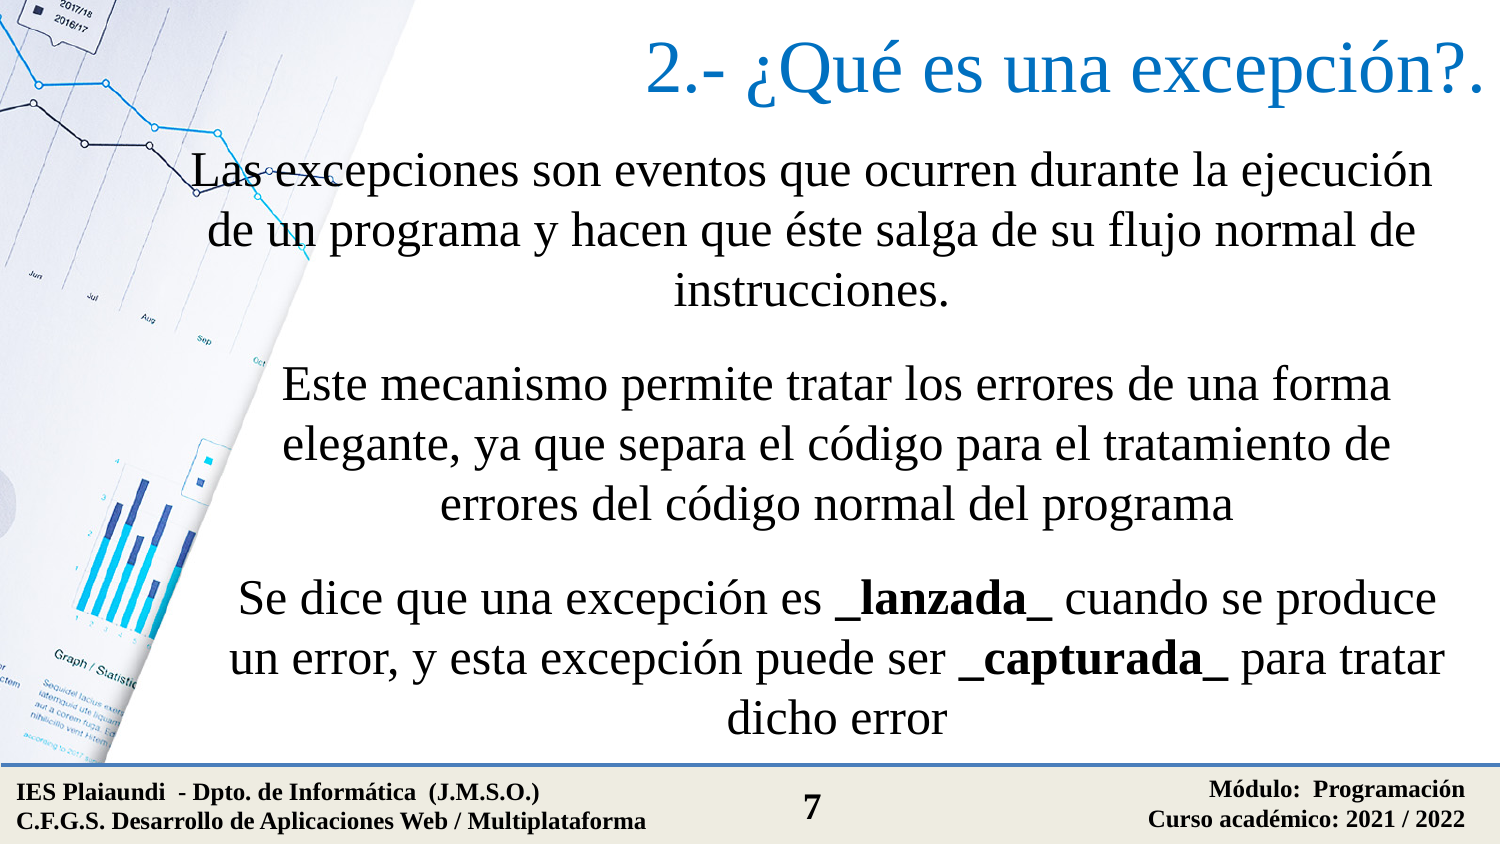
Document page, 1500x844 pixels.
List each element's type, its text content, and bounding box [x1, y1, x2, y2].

text_box Se dice que una excepción es _lanzada_ cuando se produce un error, y esta excepción puede ser _capturada_ para tratar dicho error [194, 556, 1481, 752]
text_box Este mecanismo permite tratar los errores de una forma elegante, ya que separa el código para el tratamiento de errores del código normal del programa [224, 343, 1450, 538]
title 2.- ¿Qué es una excepción?. [198, 0, 1500, 126]
text_box Las excepciones son eventos que ocurren durante la ejecución de un programa y hacen que éste salga de su flujo normal de instrucciones. [174, 128, 1450, 324]
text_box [1, 764, 1500, 844]
picture [0, 0, 1500, 763]
